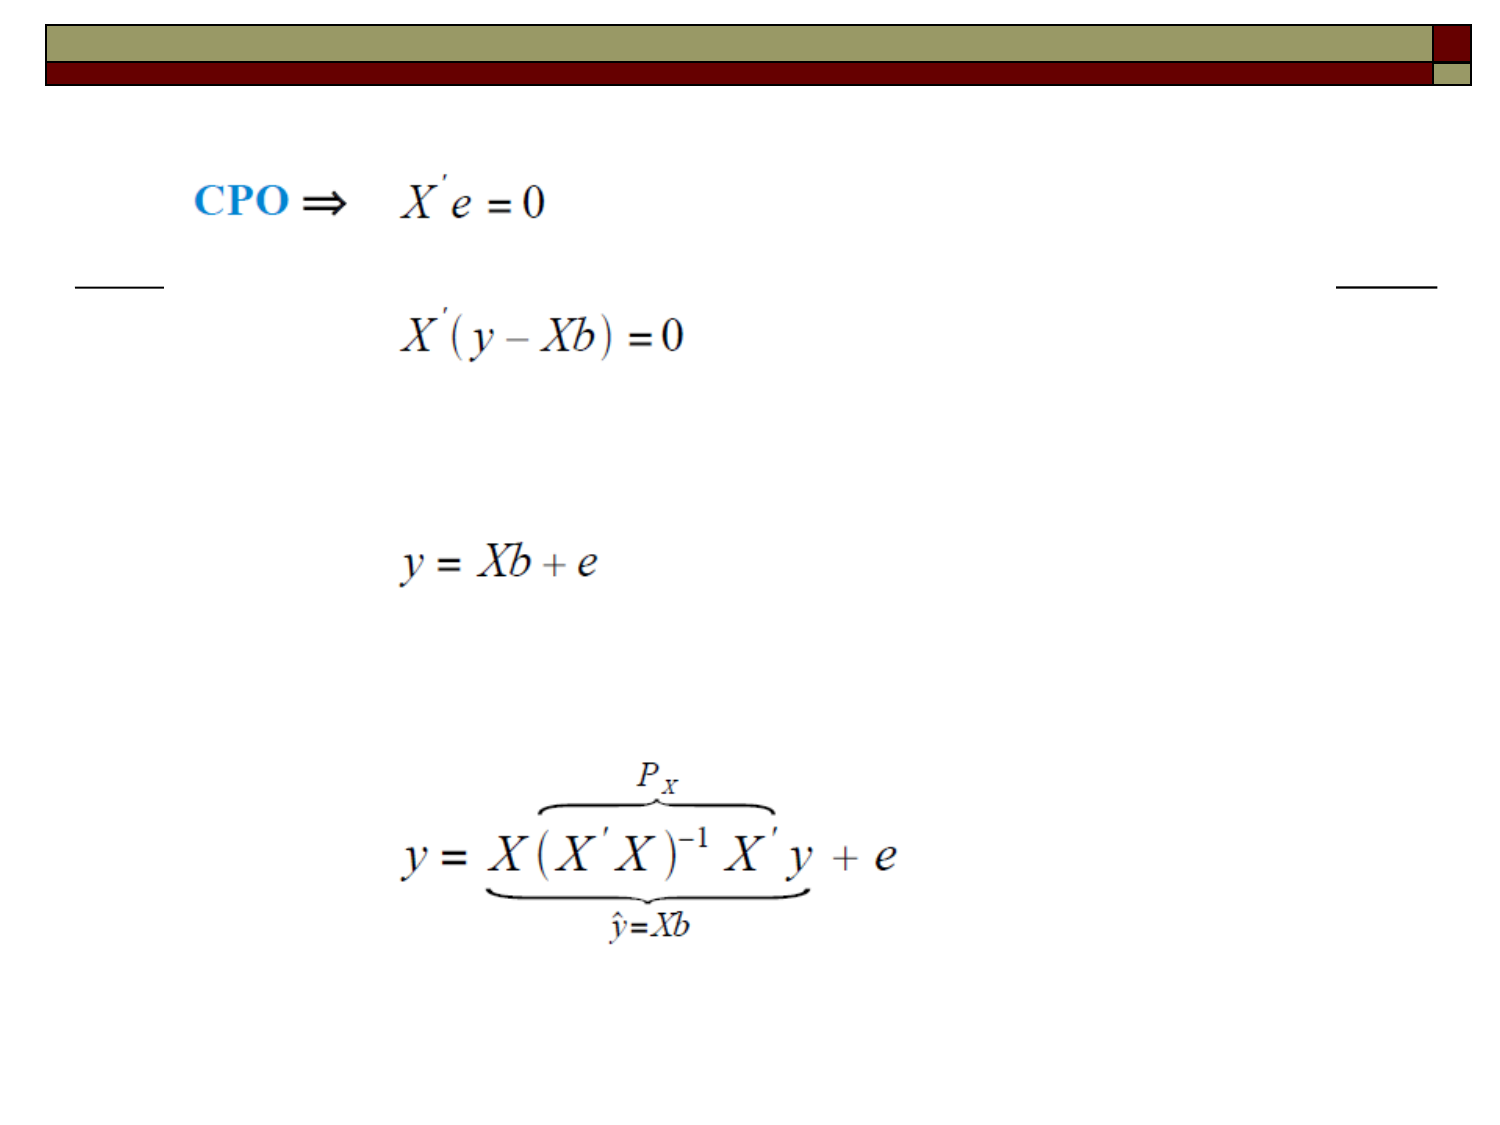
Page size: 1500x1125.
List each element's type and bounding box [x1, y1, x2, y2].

picture [164, 115, 1336, 1010]
